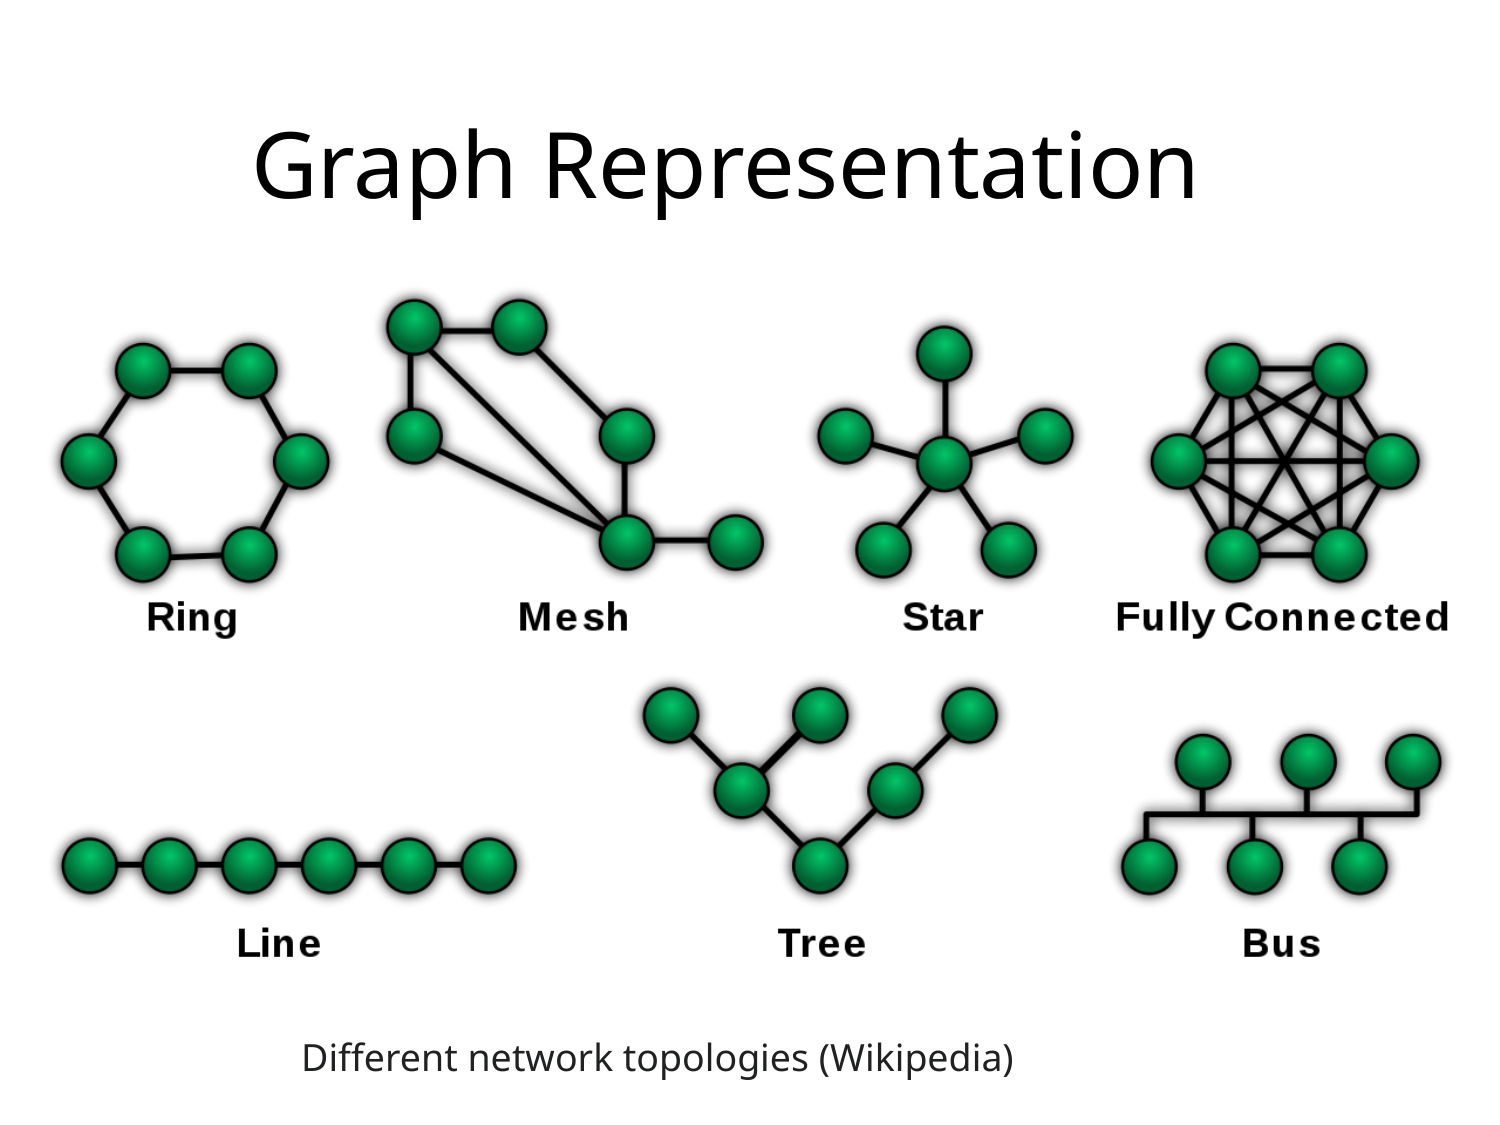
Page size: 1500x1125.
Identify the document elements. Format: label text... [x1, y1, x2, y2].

picture [0, 255, 1500, 991]
text_box Different network topologies (Wikipedia) [286, 1026, 1237, 1087]
title Graph Representation [74, 67, 1426, 253]
